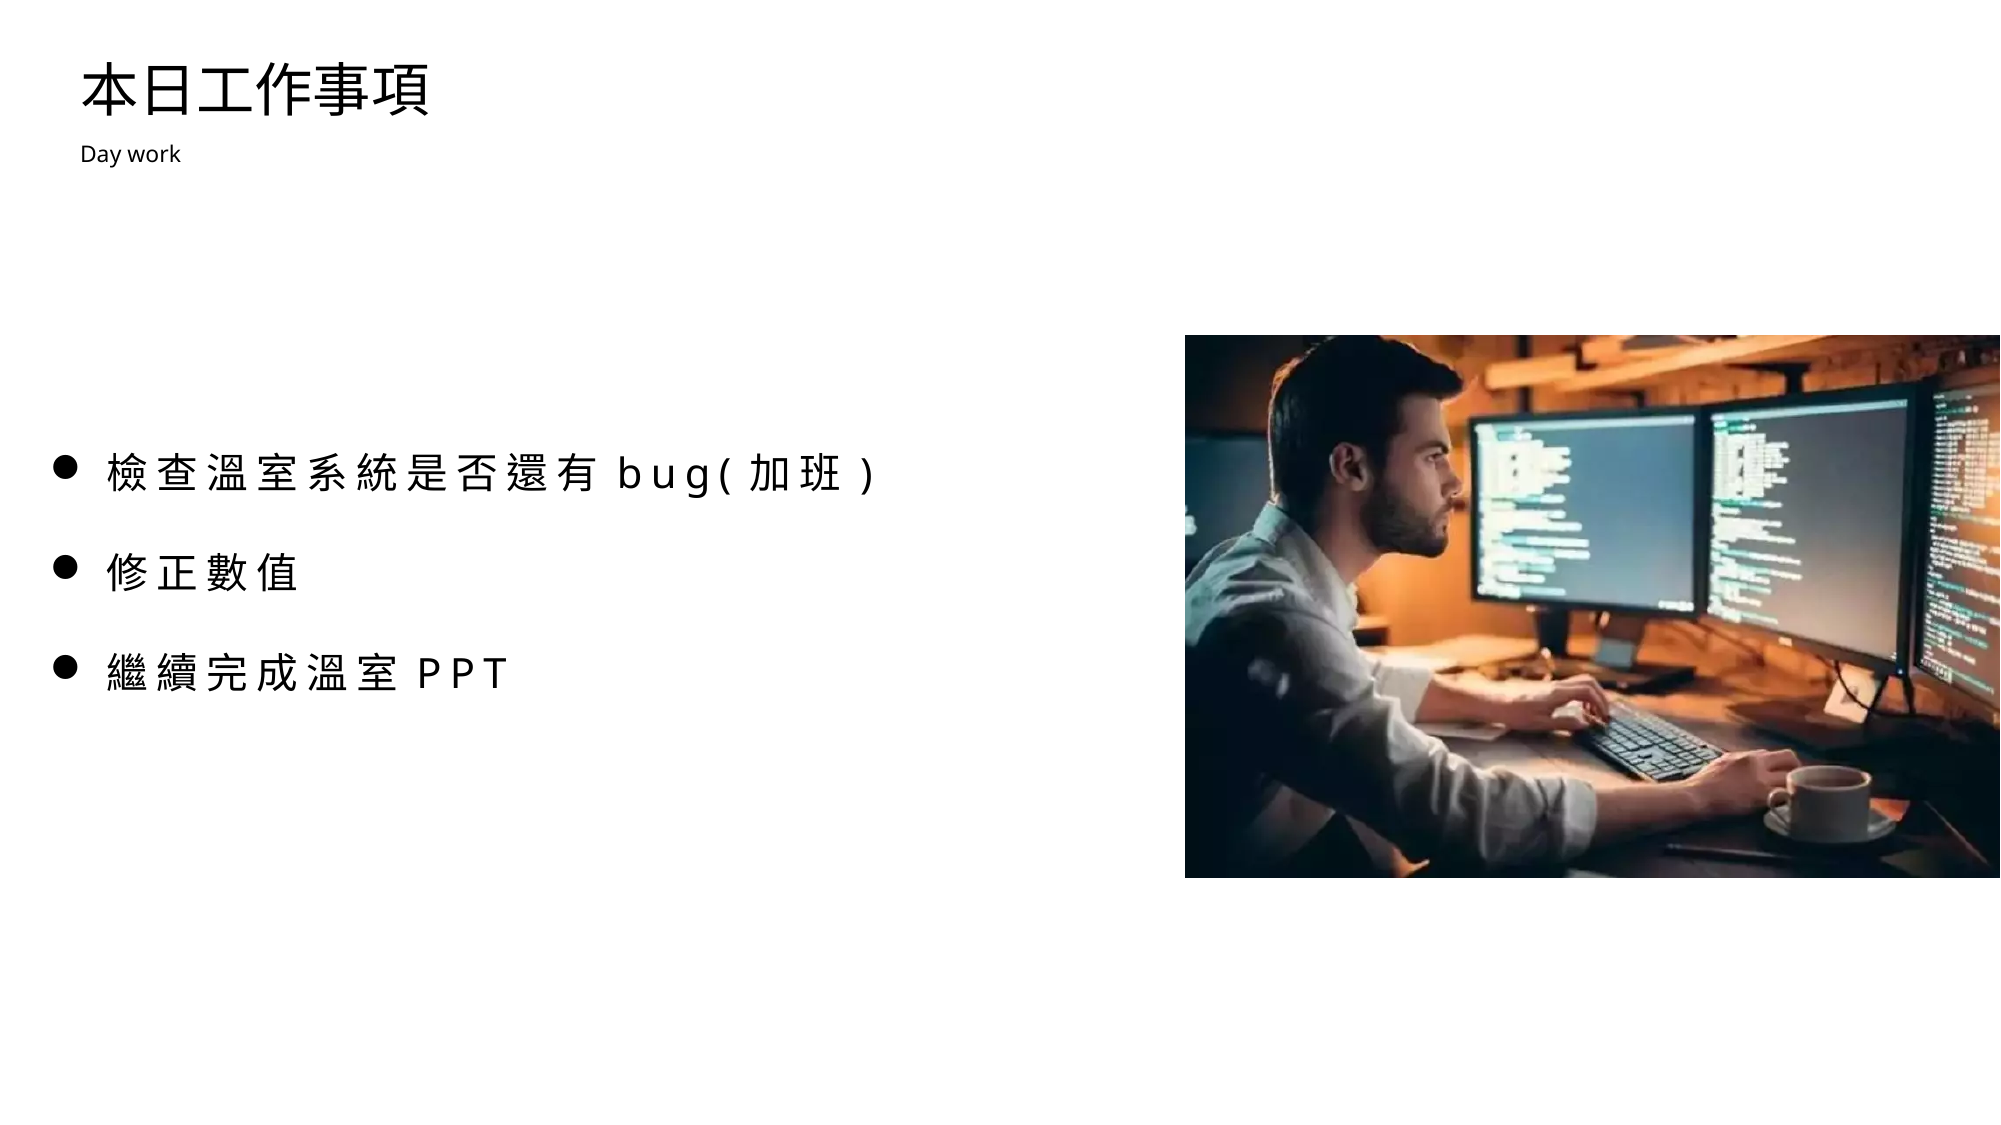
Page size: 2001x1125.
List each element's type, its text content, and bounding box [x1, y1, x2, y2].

picture [1185, 335, 2000, 878]
text_box 檢查溫室系統是否還有bug(加班) 修正數值 繼續完成溫室PPT [35, 439, 1098, 705]
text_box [65, 45, 620, 175]
